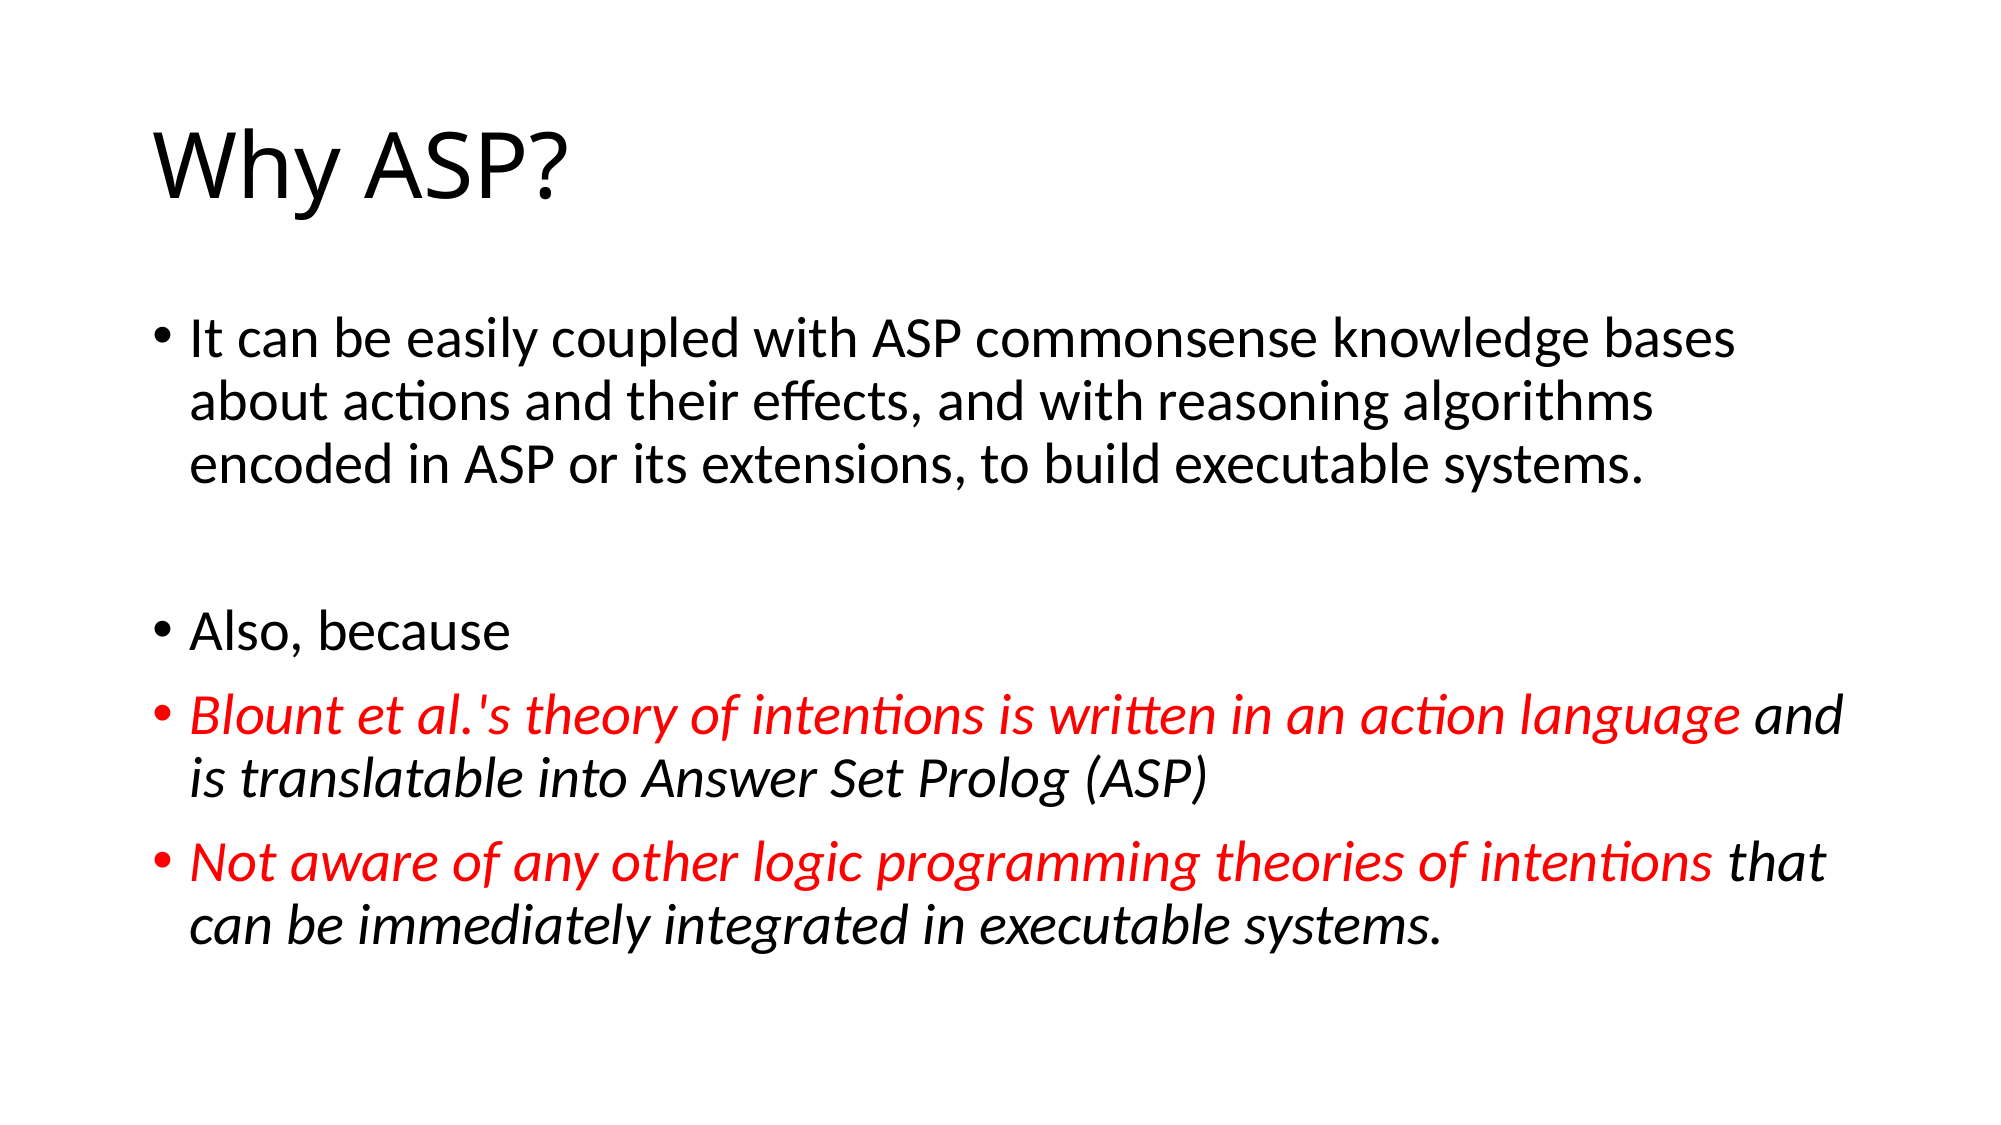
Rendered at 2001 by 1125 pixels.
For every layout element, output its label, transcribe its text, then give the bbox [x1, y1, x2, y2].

title Why ASP? [137, 59, 1863, 278]
list It can be easily coupled with ASP commonsense knowledge bases about actions and their effects, and with reasoning algorithms encoded in ASP or its extensions, to build executable systems. Also, because Blount et al.'s theory of intentions is written in an action language and is translatable into Answer Set Prolog (ASP) Not aware of any other logic programming theories of intentions that can be immediately integrated in executable systems. [137, 299, 1863, 1014]
